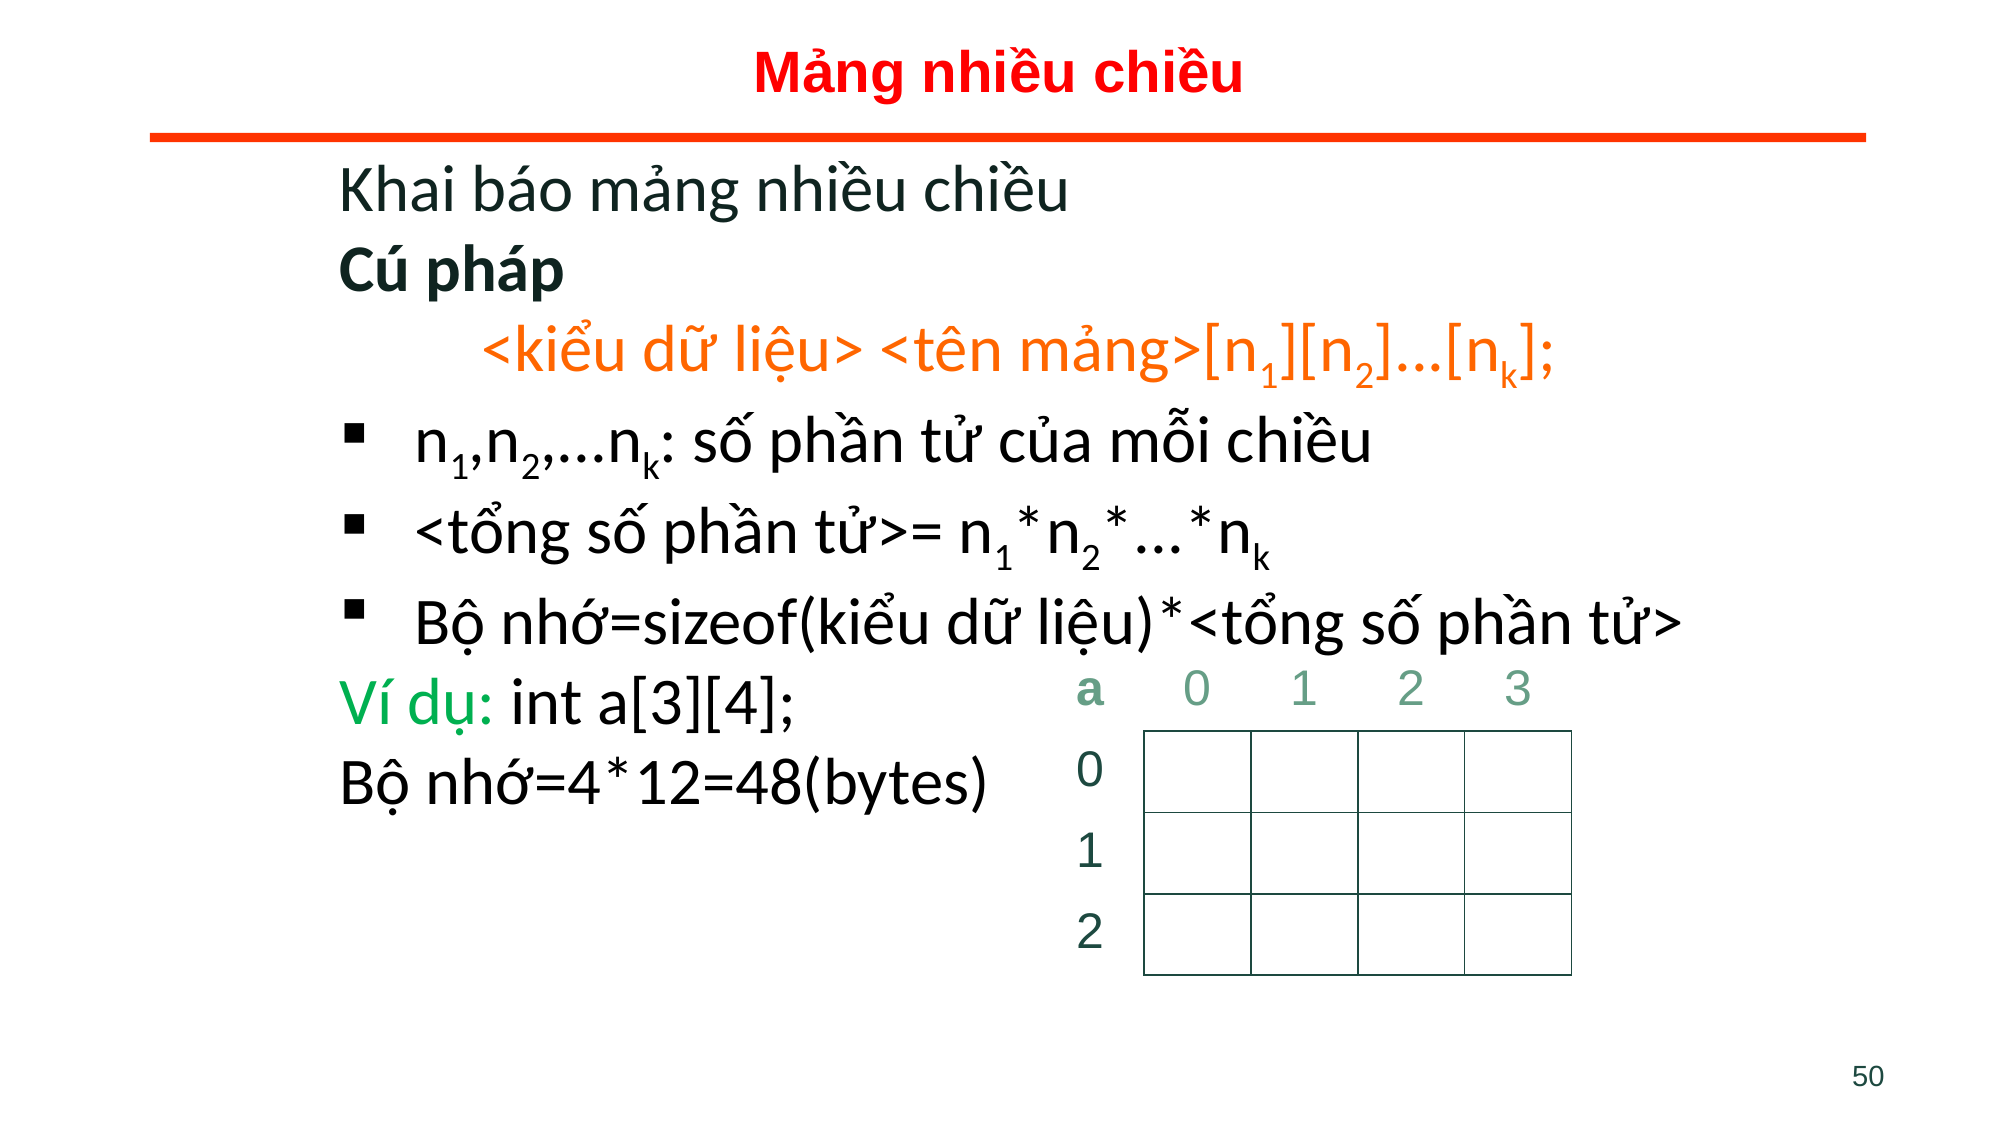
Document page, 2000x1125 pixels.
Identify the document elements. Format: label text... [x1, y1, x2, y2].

table_header 1 [1251, 650, 1358, 730]
table_header 2 [1358, 650, 1465, 730]
table_header 0 [1144, 650, 1251, 730]
table_cell [1252, 732, 1357, 812]
table_cell 0 [1037, 731, 1143, 812]
table_cell [1359, 813, 1464, 893]
table_cell [1465, 895, 1571, 974]
table_cell [1359, 732, 1464, 812]
table_cell [1252, 813, 1357, 893]
slide_number 50 [1432, 1050, 1900, 1103]
title Mảng nhiều chiều [324, 0, 1675, 137]
table_cell [1145, 813, 1250, 893]
table_cell [1465, 813, 1571, 893]
table_cell [1359, 895, 1464, 974]
table_cell [1145, 895, 1250, 974]
table_header 3 [1465, 650, 1571, 730]
text_box Khai báo mảng nhiều chiều Cú pháp <kiểu dữ liệu> <tên mảng>[n1][n2]...[nk]; n1,n2,...nk: số phần tử của mỗi chiều <tổng số phần tử>= n1*n2*...*nk Bộ nhớ=sizeof(kiểu dữ liệu)*<tổng số phần tử> Ví dụ: int a[3][4]; Bộ nhớ=4*12=48(bytes) [324, 137, 1713, 905]
table_cell [1145, 732, 1250, 812]
table_cell [1465, 732, 1571, 812]
table_cell 2 [1037, 894, 1143, 975]
table_cell [1252, 895, 1357, 974]
table_cell 1 [1037, 812, 1143, 894]
table_header a [1037, 650, 1144, 731]
